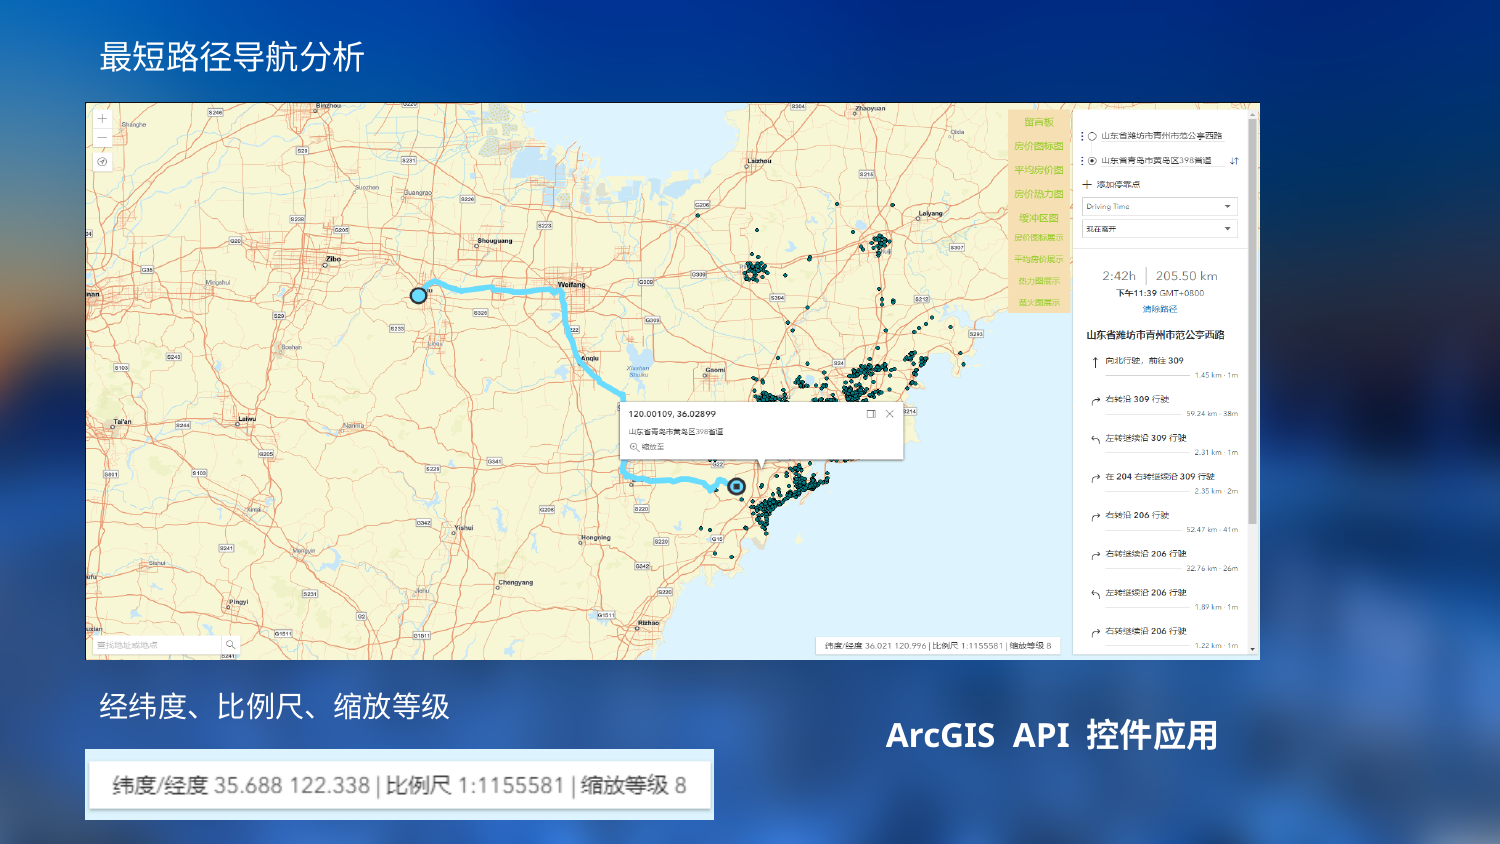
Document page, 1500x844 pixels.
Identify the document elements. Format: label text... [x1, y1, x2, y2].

text_box 最短路径导航分析 [85, 28, 747, 84]
text_box ArcGIS API 控件应用 [870, 706, 1235, 762]
text_box 经纬度、比例尺、缩放等级 [85, 681, 747, 732]
picture [0, 0, 1500, 844]
